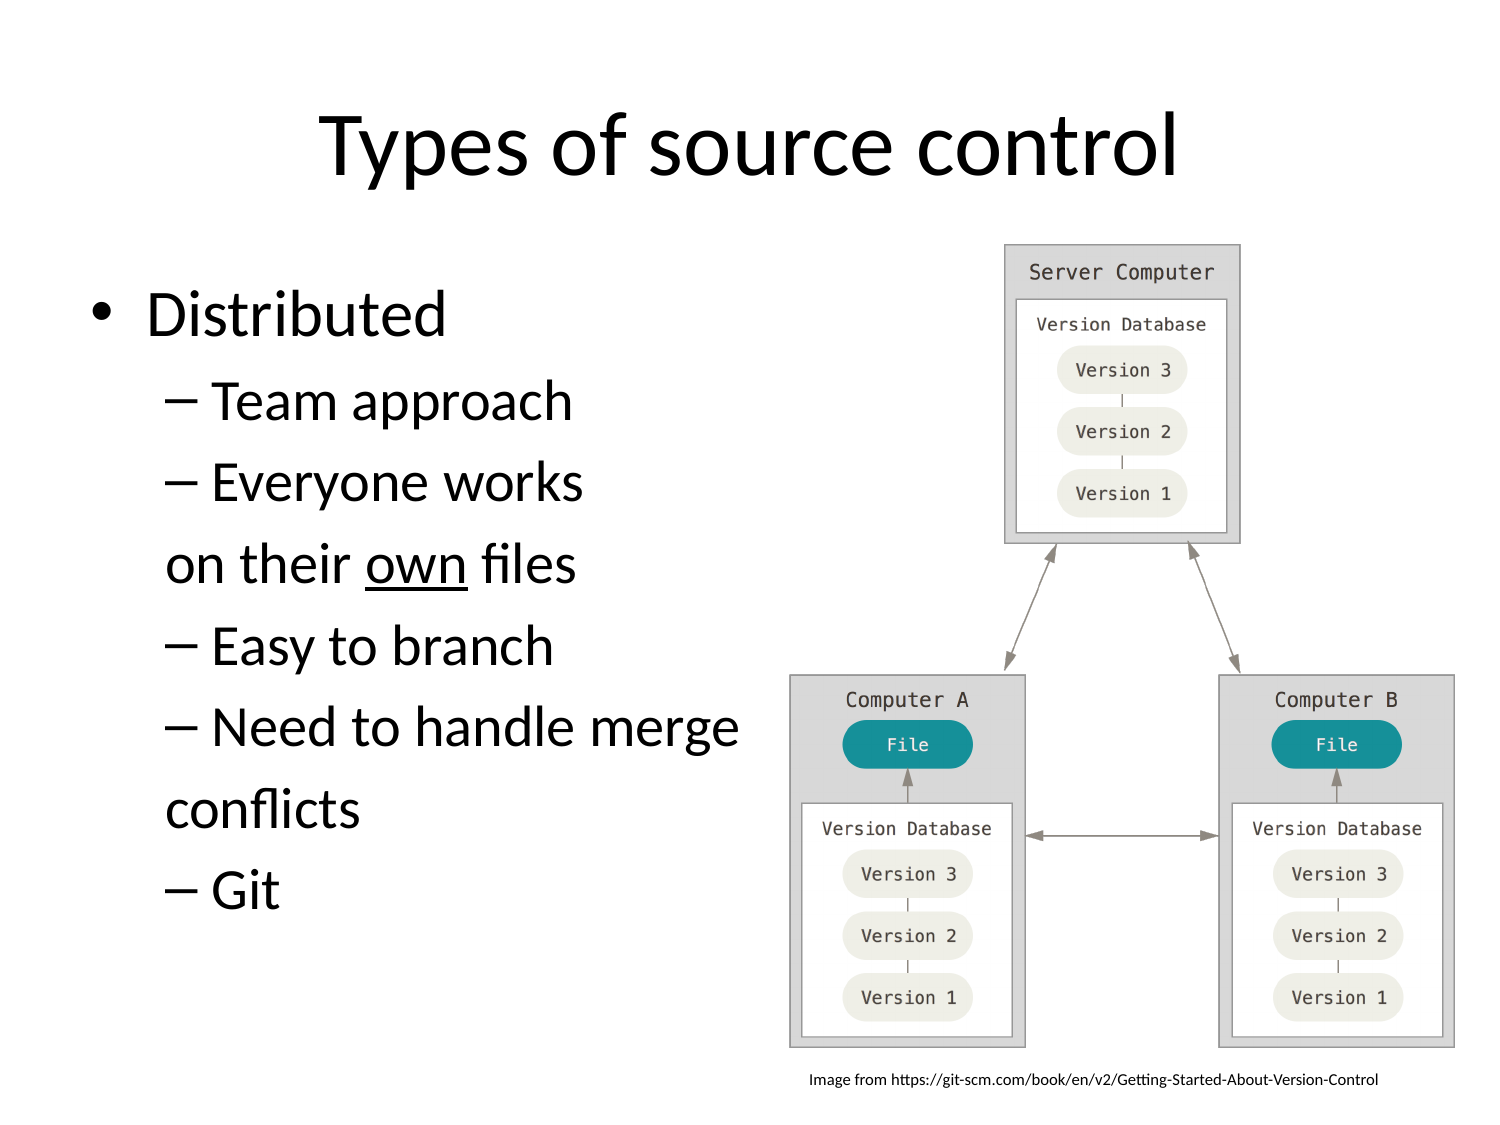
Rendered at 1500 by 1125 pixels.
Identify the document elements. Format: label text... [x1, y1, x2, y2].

text_box Image from https://git-scm.com/book/en/v2/Getting-Started-About-Version-Control [794, 1071, 1395, 1096]
picture [775, 232, 1469, 1062]
list Distributed Team approach Everyone works on their own files Easy to branch Need to handle merge conflicts Git [75, 262, 770, 1005]
title Types of source control [75, 45, 1425, 233]
